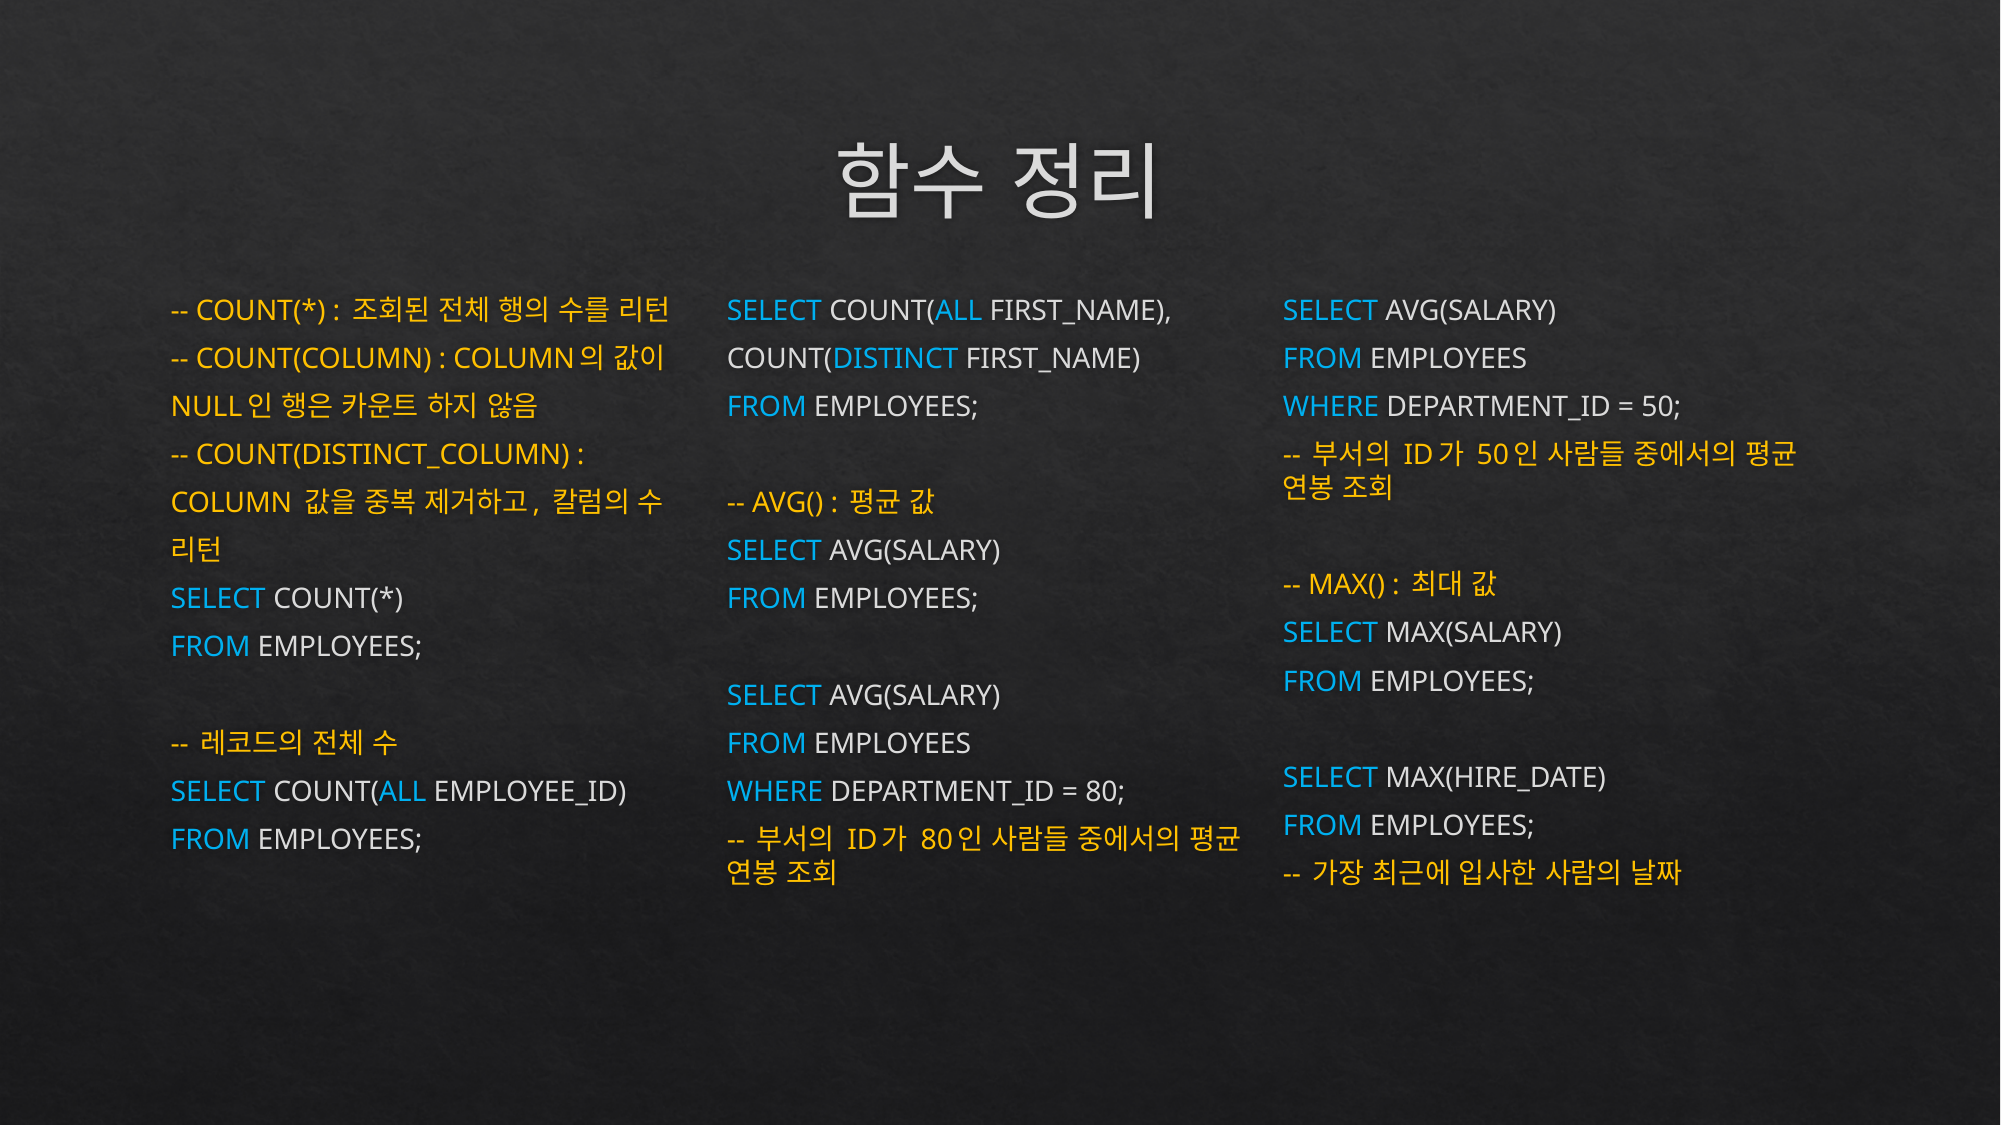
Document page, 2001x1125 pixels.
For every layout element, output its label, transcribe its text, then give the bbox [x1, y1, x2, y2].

title 함수 정리 [149, 99, 1849, 260]
list -- COUNT(*) : 조회된 전체 행의 수를 리턴 -- COUNT(COLUMN) : COLUMN의 값이 NULL인 행은 카운트 하지 않음 -- COUNT(DISTINCT_COLUMN) : COLUMN 값을 중복 제거하고, 칼럼의 수 리턴 SELECT COUNT(*) FROM EMPLOYEES; -- 레코드의 전체 수 SELECT COUNT(ALL EMPLOYEE_ID) FROM EMPLOYEES; SELECT COUNT(ALL FIRST_NAME), COUNT(DISTINCT FIRST_NAME) FROM EMPLOYEES; -- AVG() : 평균 값 SELECT AVG(SALARY) FROM EMPLOYEES; SELECT AVG(SALARY) FROM EMPLOYEES WHERE DEPARTMENT_ID = 80; -- 부서의 ID가 80인 사람들 중에서의 평균 연봉 조회 SELECT AVG(SALARY) FROM EMPLOYEES WHERE DEPARTMENT_ID = 50; -- 부서의 ID가 50인 사람들 중에서의 평균 연봉 조회 -- MAX() : 최대 값 SELECT MAX(SALARY) FROM EMPLOYEES; SELECT MAX(HIRE_DATE) FROM EMPLOYEES; -- 가장 최근에 입사한 사람의 날짜 [149, 284, 1849, 950]
